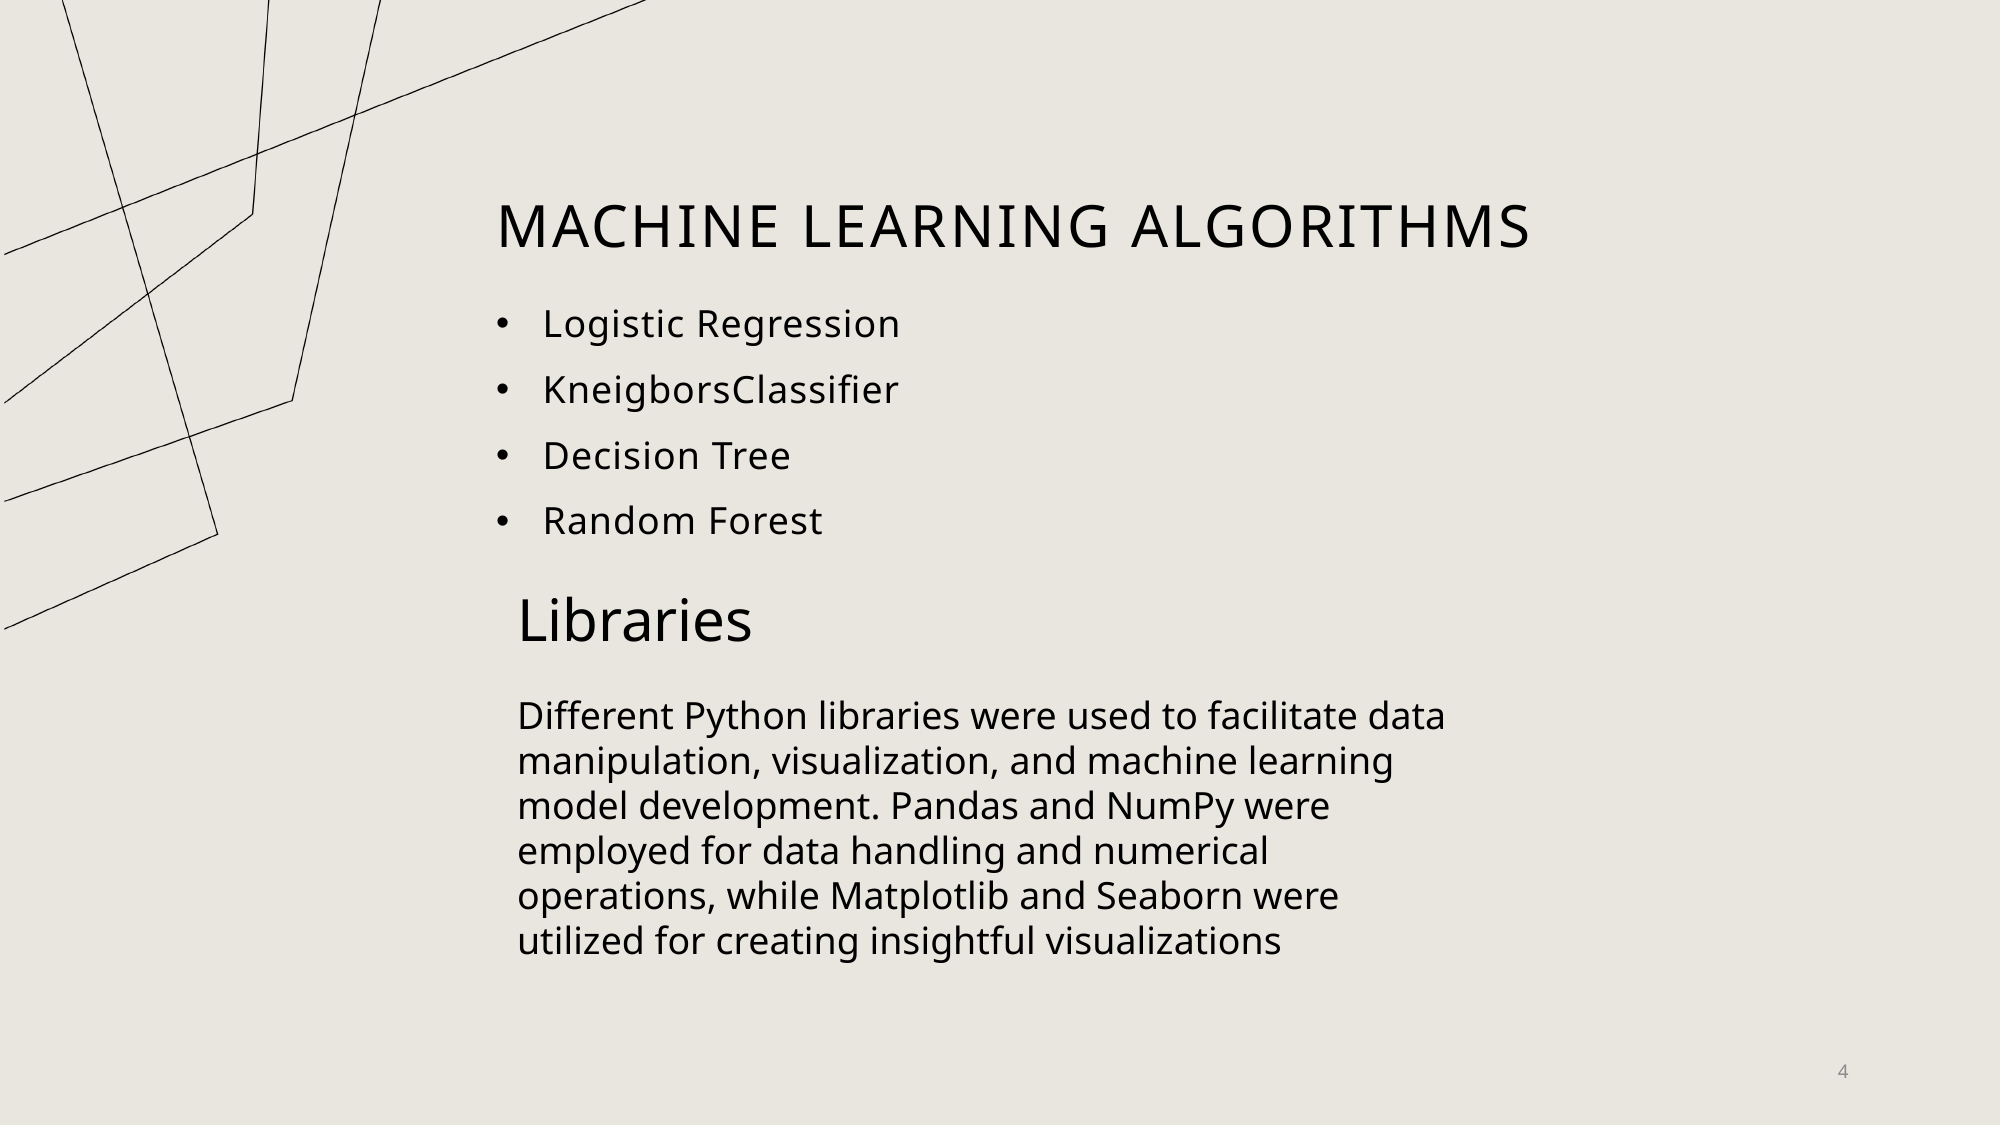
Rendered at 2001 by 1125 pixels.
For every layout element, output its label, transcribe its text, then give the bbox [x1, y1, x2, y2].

list Logistic Regression KneigborsClassifier Decision Tree Random Forest [481, 299, 1650, 605]
slide_number 4 [1701, 1042, 1864, 1103]
picture [4, 0, 676, 642]
text_box Libraries [502, 575, 1519, 661]
title machine learning algorithms [481, 93, 1863, 269]
text_box Different Python libraries were used to facilitate data manipulation, visualization, and machine learning model development. Pandas and NumPy were employed for data handling and numerical operations, while Matplotlib and Seaborn were utilized for creating insightful visualizations [502, 684, 1483, 970]
